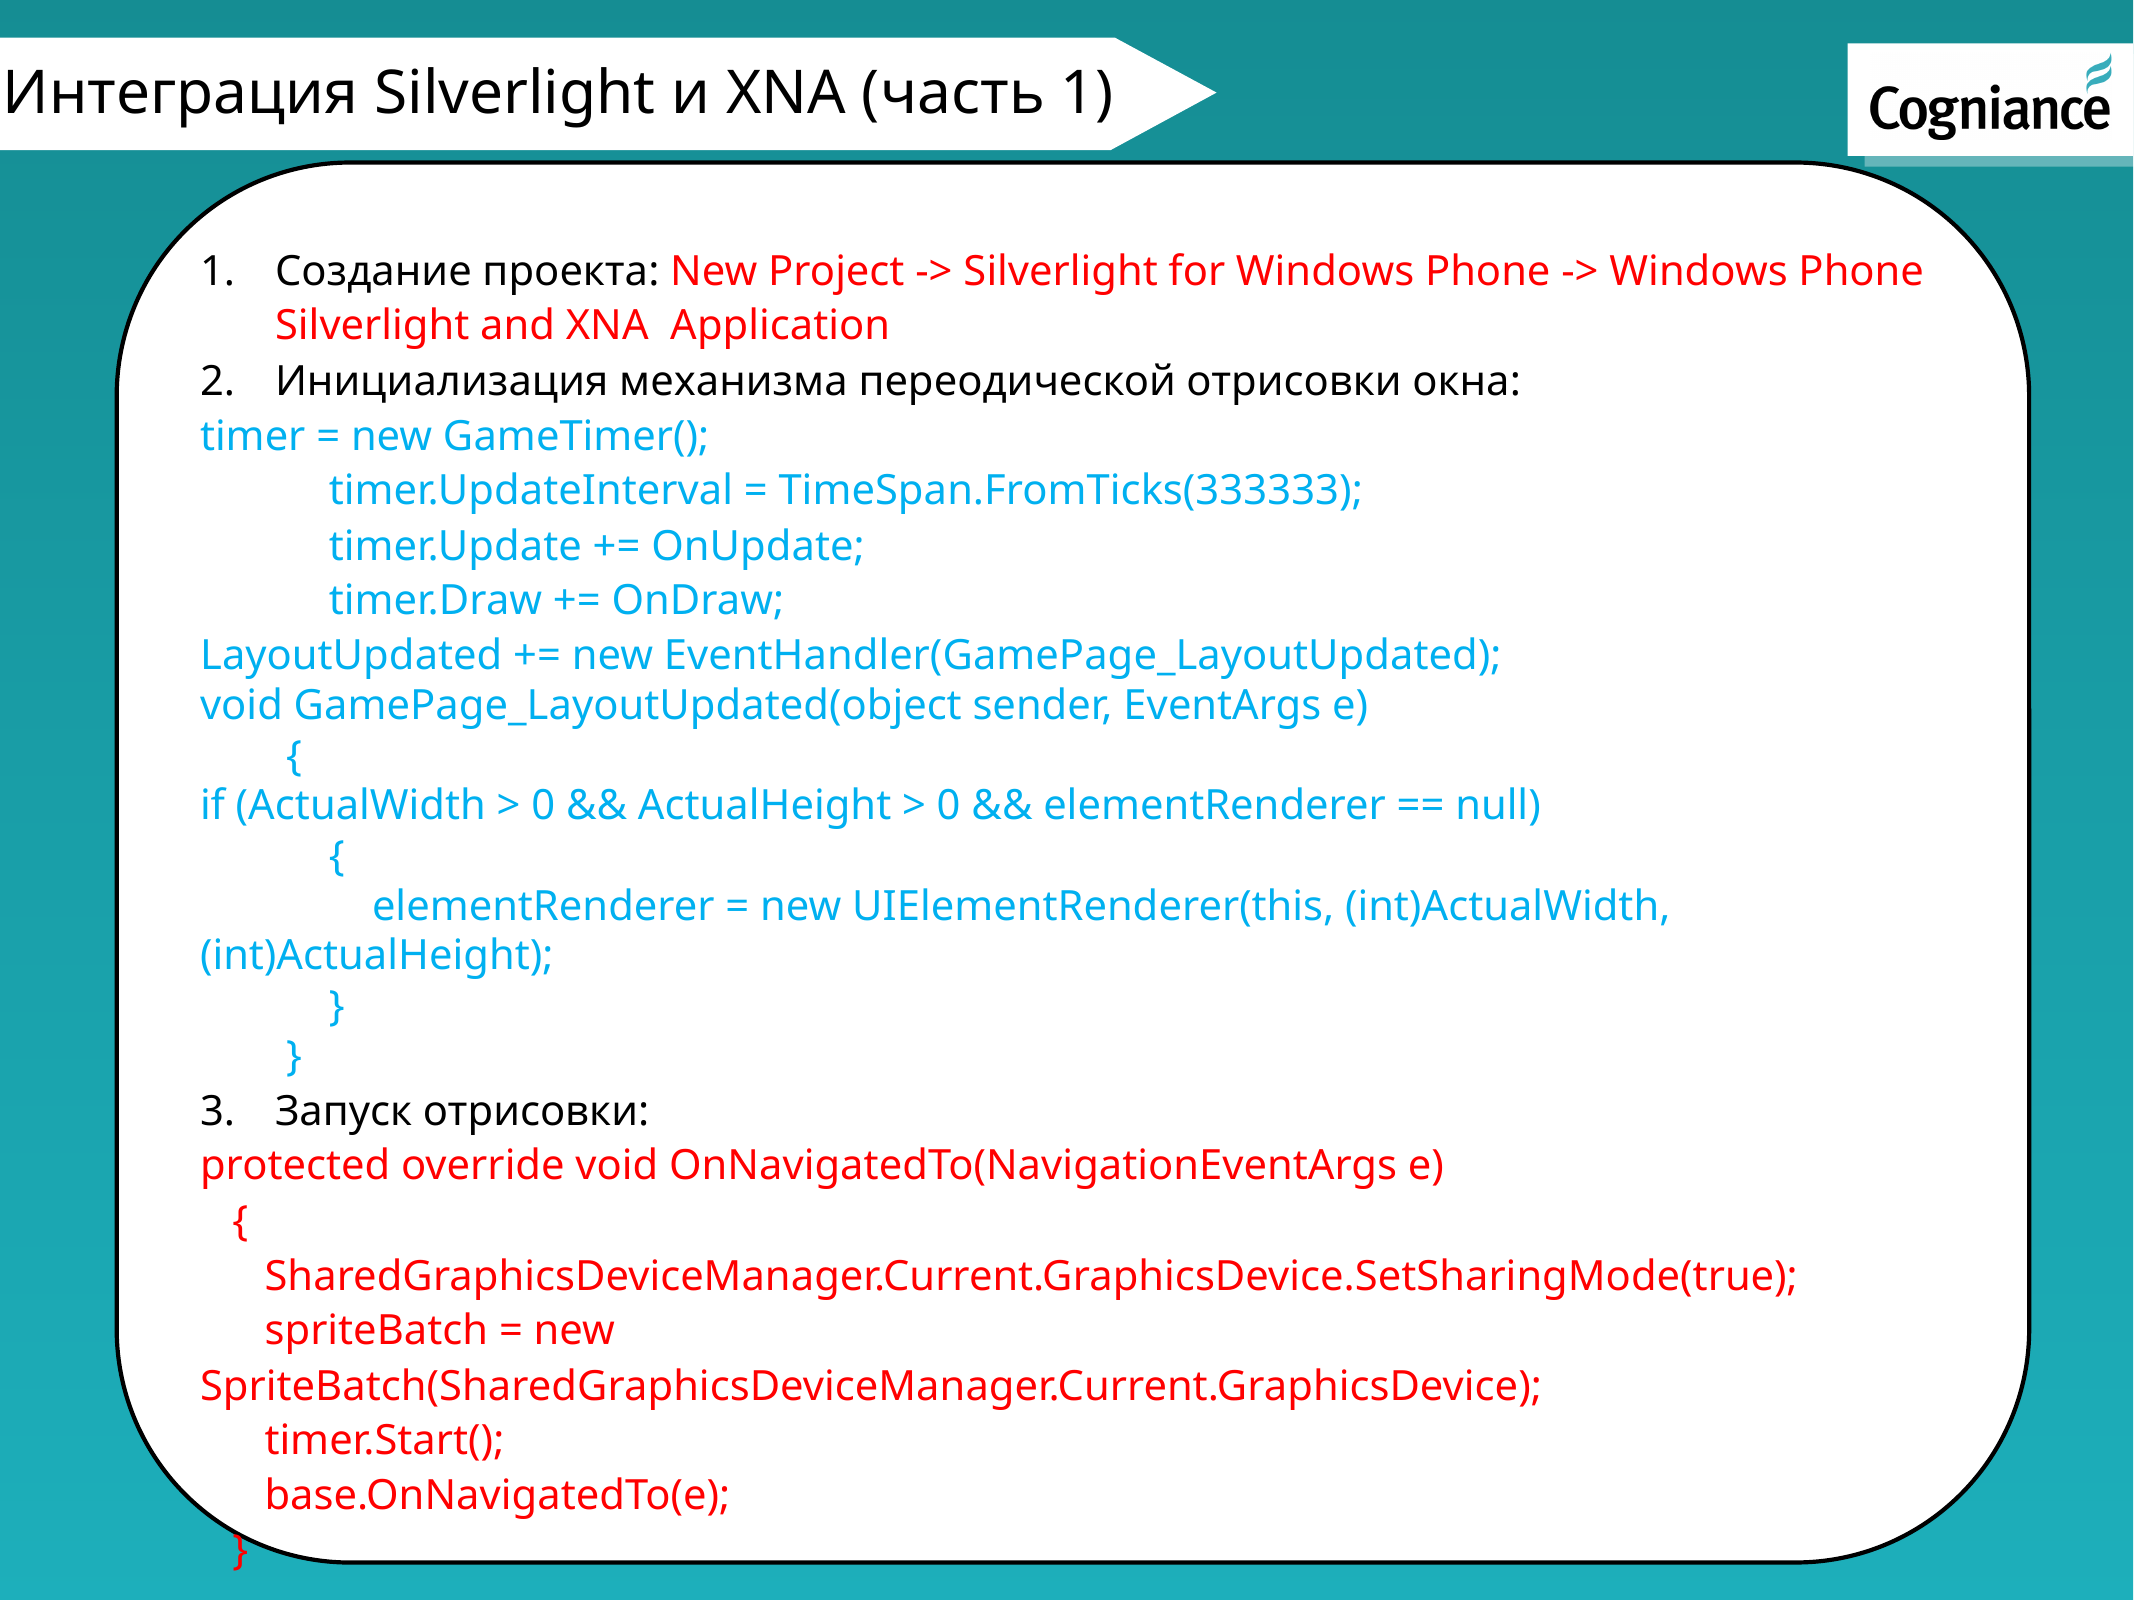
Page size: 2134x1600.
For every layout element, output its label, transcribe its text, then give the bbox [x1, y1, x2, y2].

text_box [1864, 156, 2134, 167]
text_box Интеграция Silverlight и XNA (часть 1) [0, 87, 1117, 163]
text_box Создание проекта: New Project -> Silverlight for Windows Phone -> Windows Phone Silverlight and XNA Application Инициализация механизма переодической отрисовки окна: timer = new GameTimer(); timer.UpdateInterval = TimeSpan.FromTicks(333333); timer.Update += OnUpdate; timer.Draw += OnDraw; LayoutUpdated += new EventHandler(GamePage_LayoutUpdated); void GamePage_LayoutUpdated(object sender, EventArgs e) { if (ActualWidth > 0 && ActualHeight > 0 && elementRenderer == null) { elementRenderer = new UIElementRenderer(this, (int)ActualWidth,(int)ActualHeight); } } Запуск отрисовки: protected override void OnNavigatedTo(NavigationEventArgs e) { SharedGraphicsDeviceManager.Current.GraphicsDevice.SetSharingMode(true); spriteBatch = new SpriteBatch(SharedGraphicsDeviceManager.Current.GraphicsDevice); timer.Start(); base.OnNavigatedTo(e); } [116, 162, 2030, 1563]
picture [1870, 52, 2112, 140]
text_box [1847, 43, 2134, 156]
text_box [0, 37, 1217, 147]
